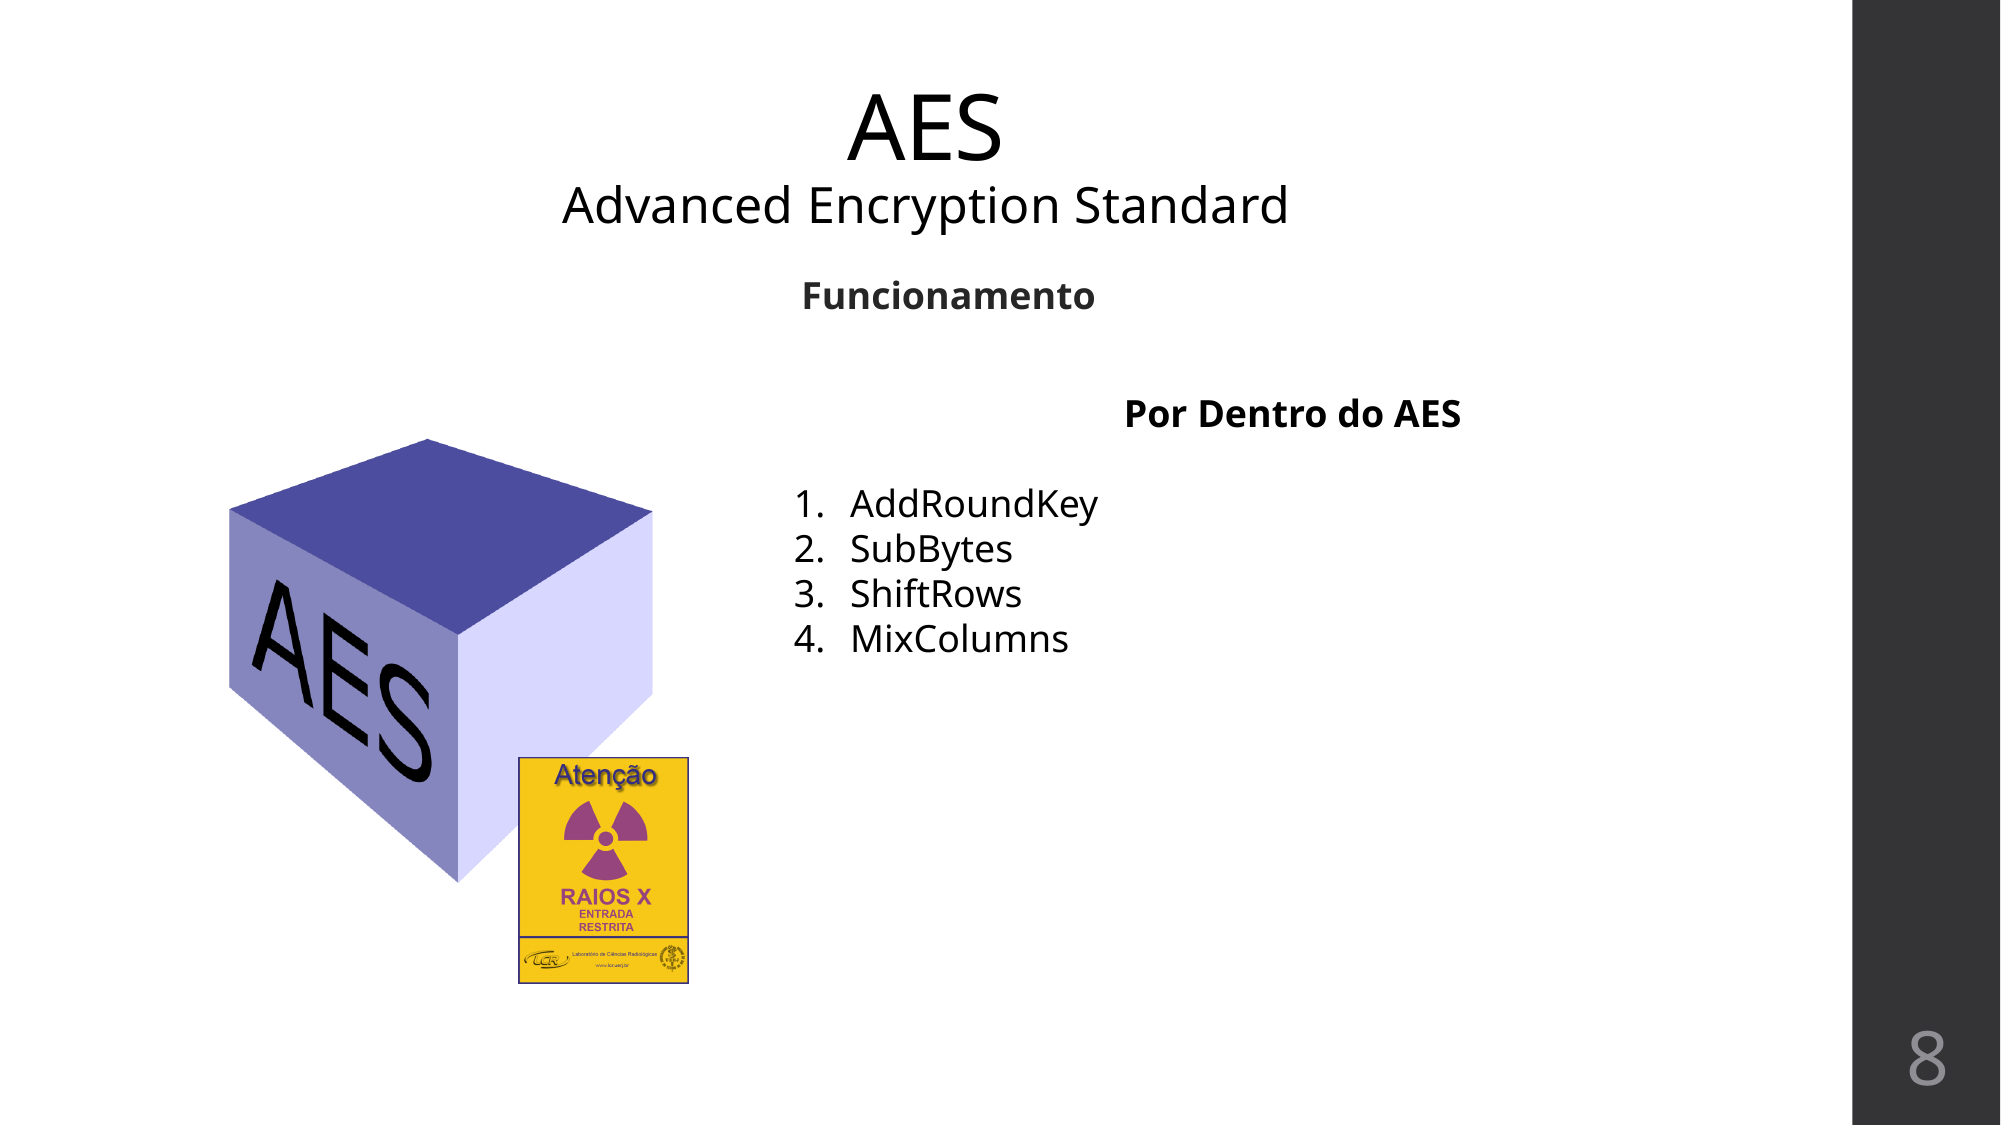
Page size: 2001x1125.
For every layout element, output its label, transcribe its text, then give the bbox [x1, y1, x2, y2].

list Funcionamento [221, 270, 1632, 984]
title AES Advanced Encryption Standard [0, 60, 1853, 242]
picture [220, 381, 689, 1013]
text_box Por Dentro do AES AddRoundKey SubBytes ShiftRows MixColumns [779, 382, 1807, 1125]
slide_number 8 [1852, 1012, 2000, 1110]
